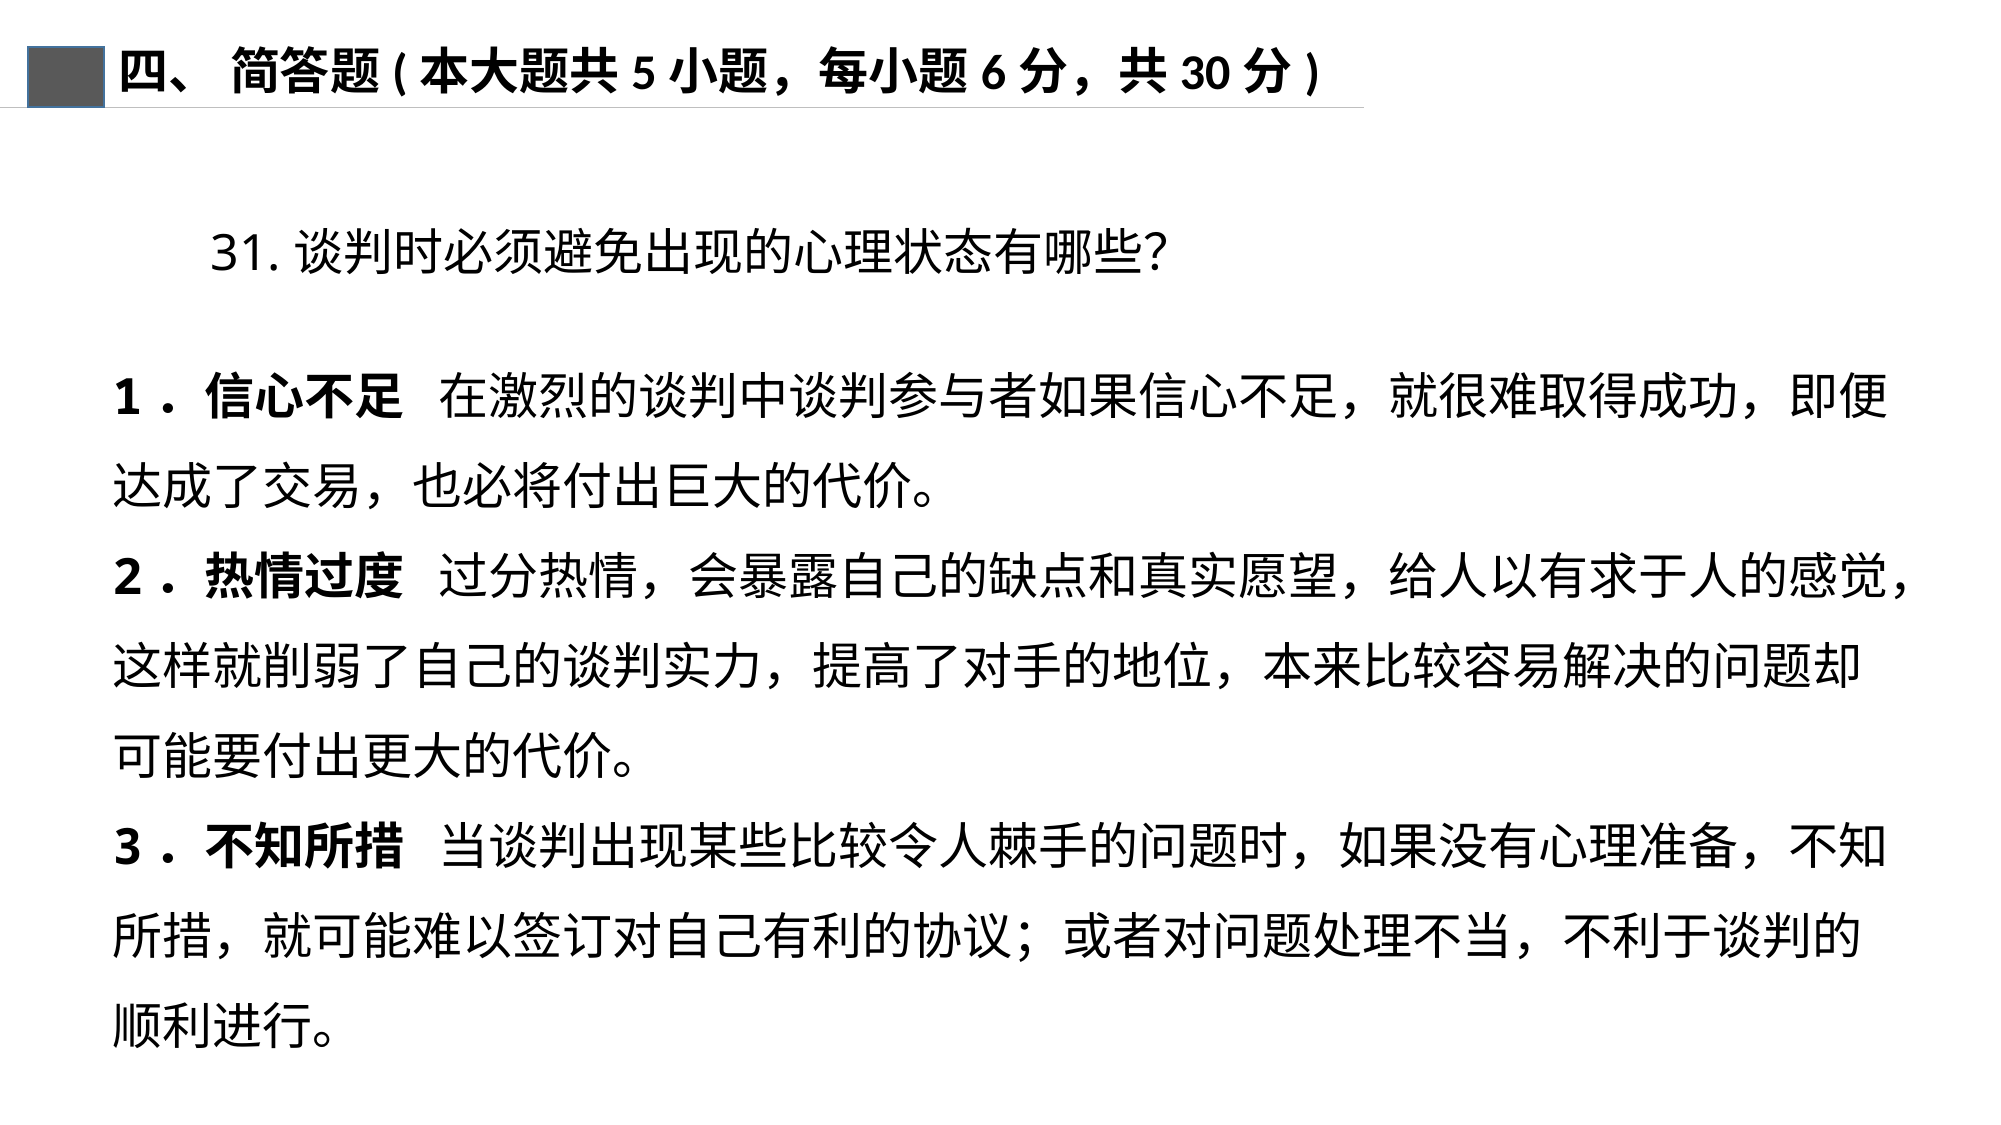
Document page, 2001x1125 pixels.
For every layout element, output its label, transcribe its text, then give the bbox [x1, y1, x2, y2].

text_box [27, 46, 105, 107]
text_box 31.谈判时必须避免出现的心理状态有哪些？ [195, 183, 1808, 288]
text_box 四、 简答题(本大题共5小题，每小题6分，共30分) [104, 31, 1454, 107]
text_box 1．信心不足 在激烈的谈判中谈判参与者如果信心不足，就很难取得成功，即便达成了交易，也必将付出巨大的代价。 2．热情过度 过分热情，会暴露自己的缺点和真实愿望，给人以有求于人的感觉，这样就削弱了自己的谈判实力，提高了对手的地位，本来比较容易解决的问题却可能要付出更大的代价。 3．不知所措 当谈判出现某些比较令人棘手的问题时，如果没有心理准备，不知所措，就可能难以签订对自己有利的协议；或者对问题处理不当，不利于谈判的顺利进行。 [97, 326, 1906, 1062]
